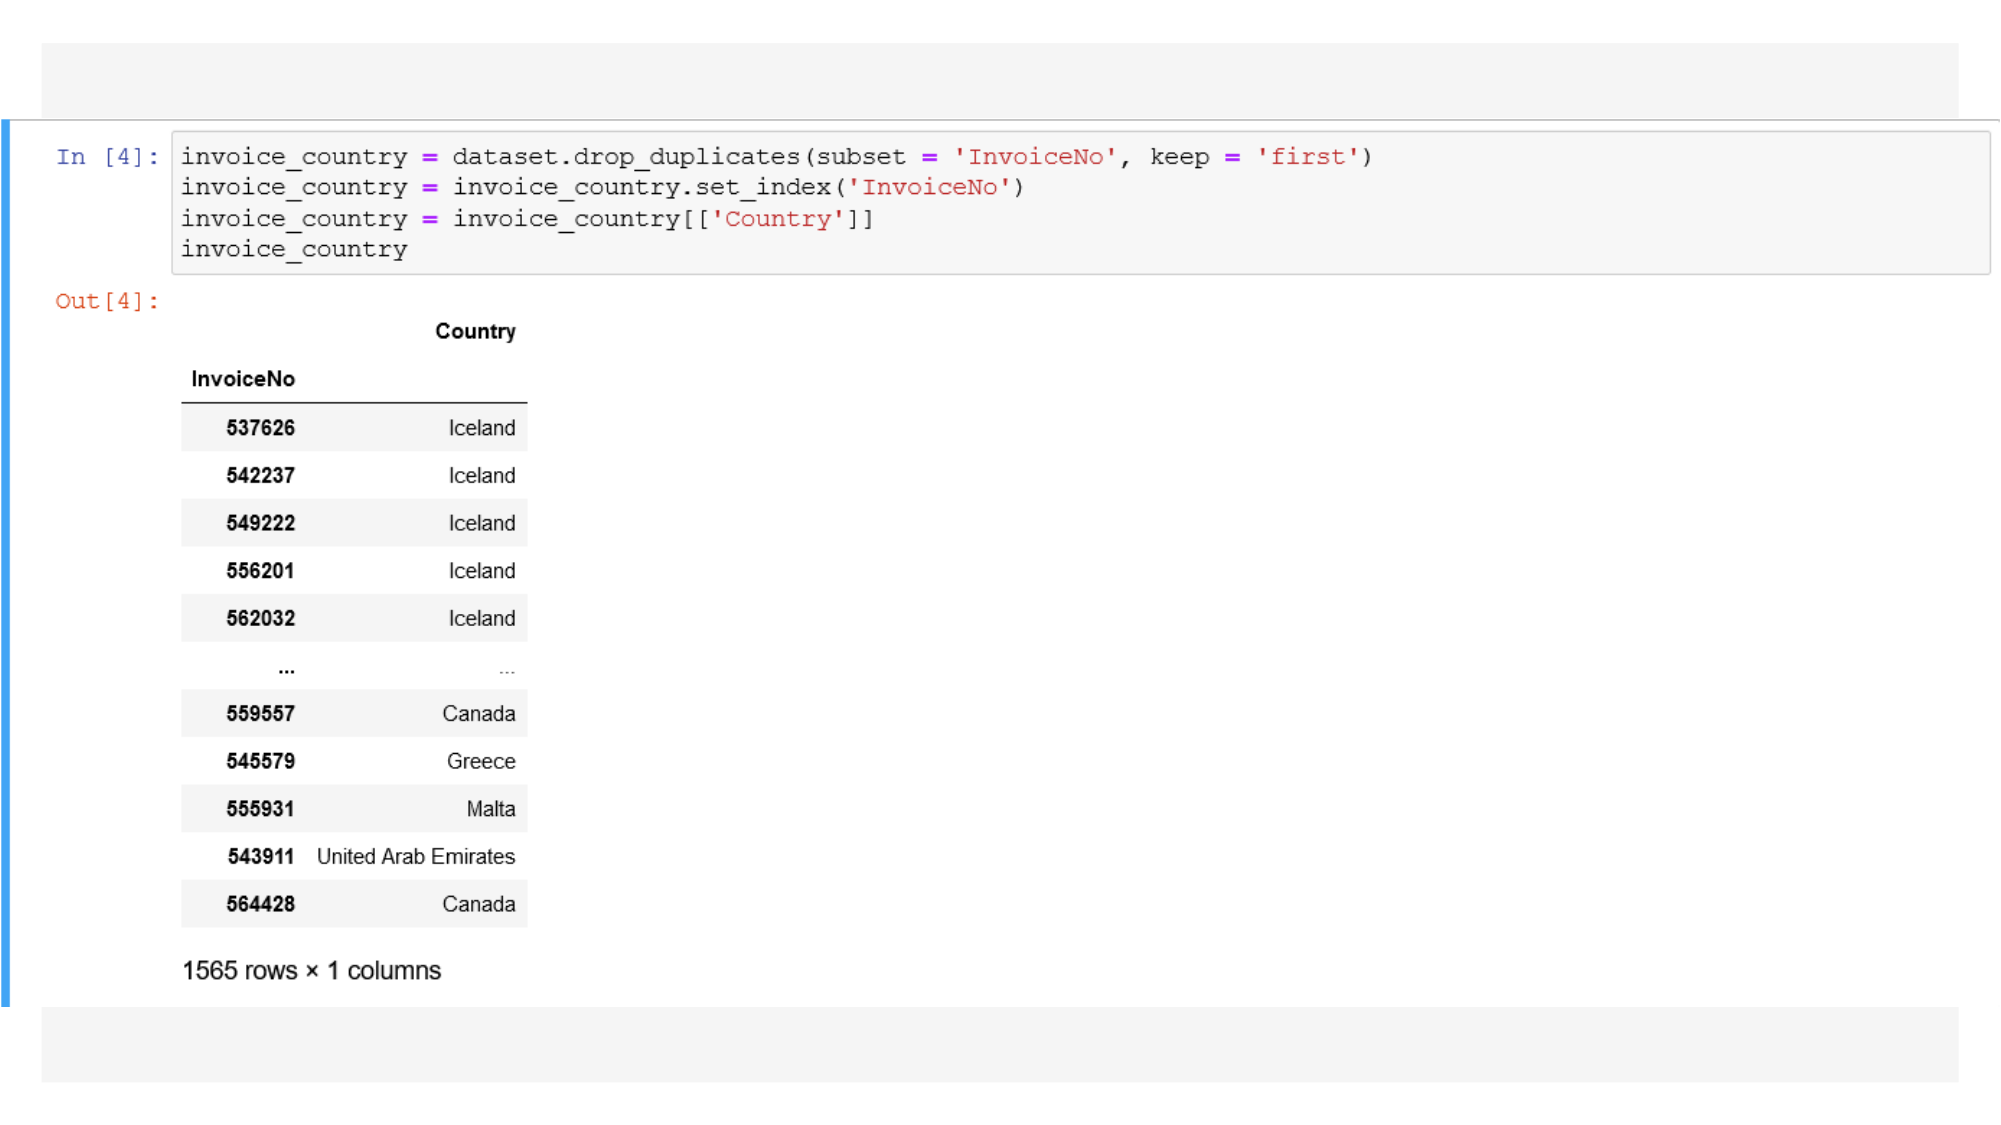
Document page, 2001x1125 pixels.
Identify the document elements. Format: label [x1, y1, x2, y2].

picture [0, 118, 2000, 1007]
